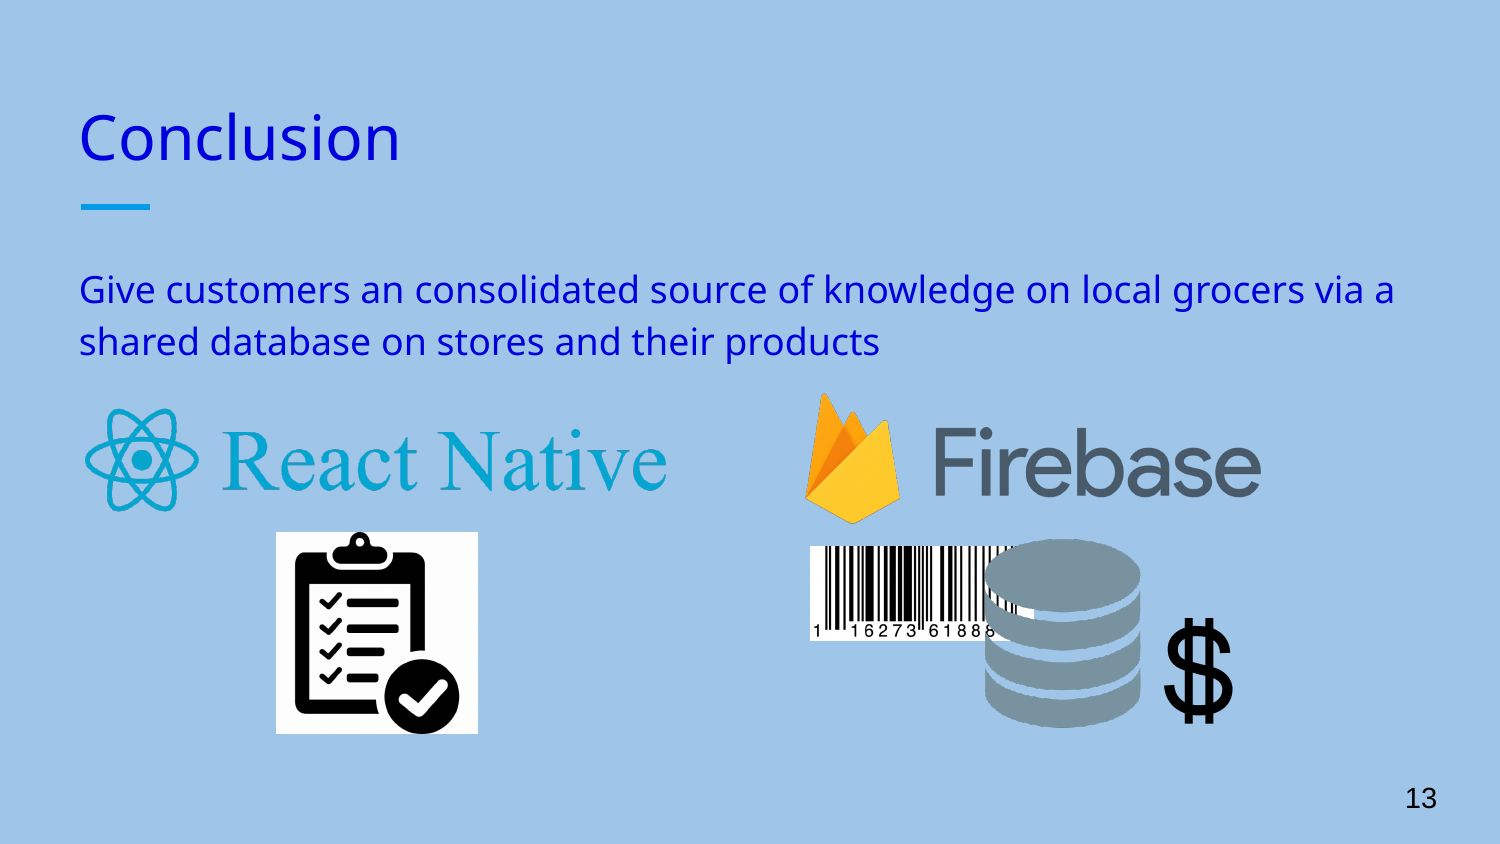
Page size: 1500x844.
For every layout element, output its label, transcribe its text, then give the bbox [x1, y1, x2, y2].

list Give customers an consolidated source of knowledge on local grocers via a shared database on stores and their products [63, 244, 1437, 750]
title Conclusion [63, 75, 1437, 188]
picture [276, 532, 478, 734]
slide_number ‹#› [1389, 764, 1480, 830]
picture [76, 294, 1355, 728]
